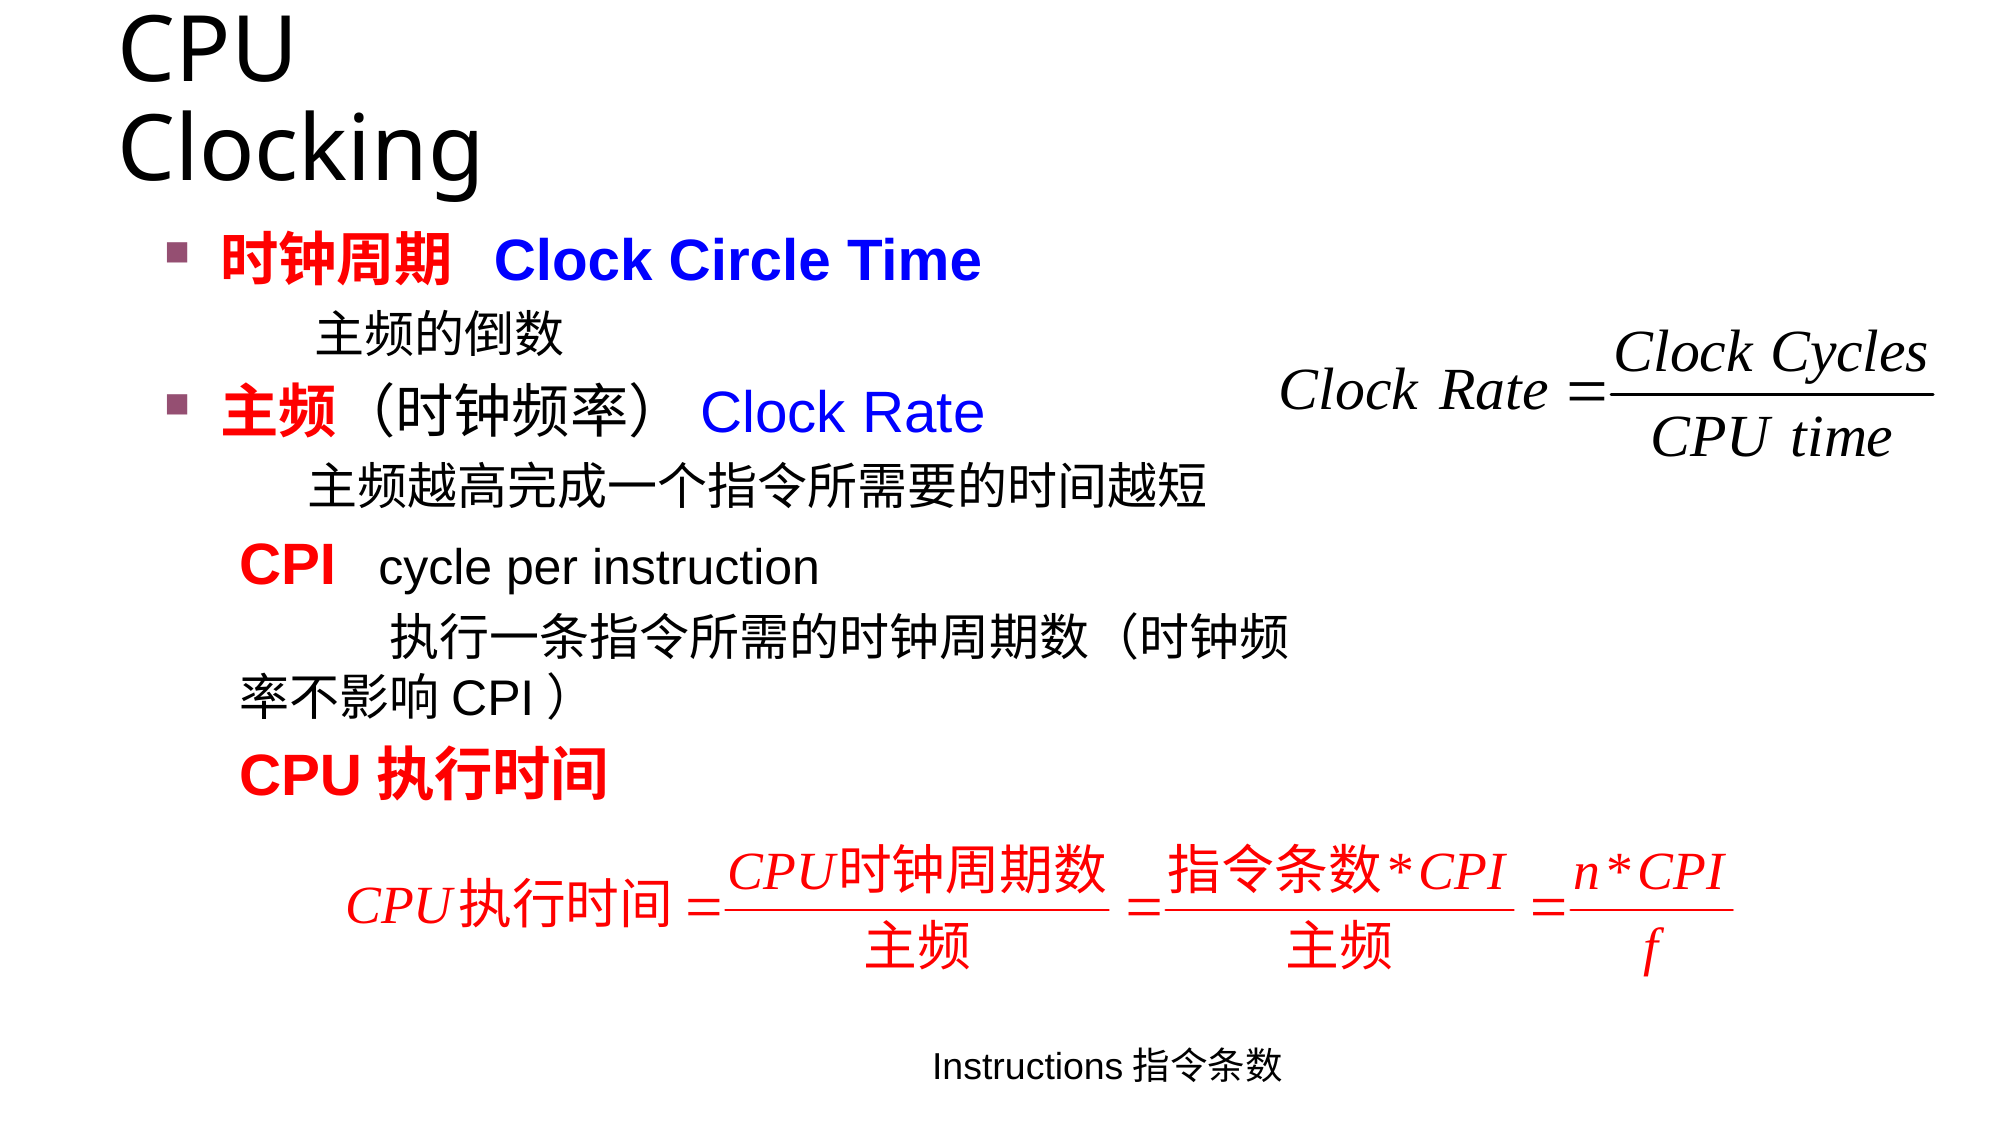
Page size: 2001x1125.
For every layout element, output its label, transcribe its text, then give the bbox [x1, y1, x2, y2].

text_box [338, 833, 1746, 986]
text_box 时钟周期 Clock Circle Time 主频的倒数 主频（时钟频率）Clock Rate 主频越高完成一个指令所需要的时间越短 CPI cycle per instruction 执行一条指令所需的时钟周期数（时钟频率不影响CPI） CPU执行时间 [149, 215, 1343, 560]
title CPU Clocking [102, 0, 676, 211]
text_box Instructions指令条数 [917, 1034, 1331, 1095]
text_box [1271, 314, 1945, 484]
